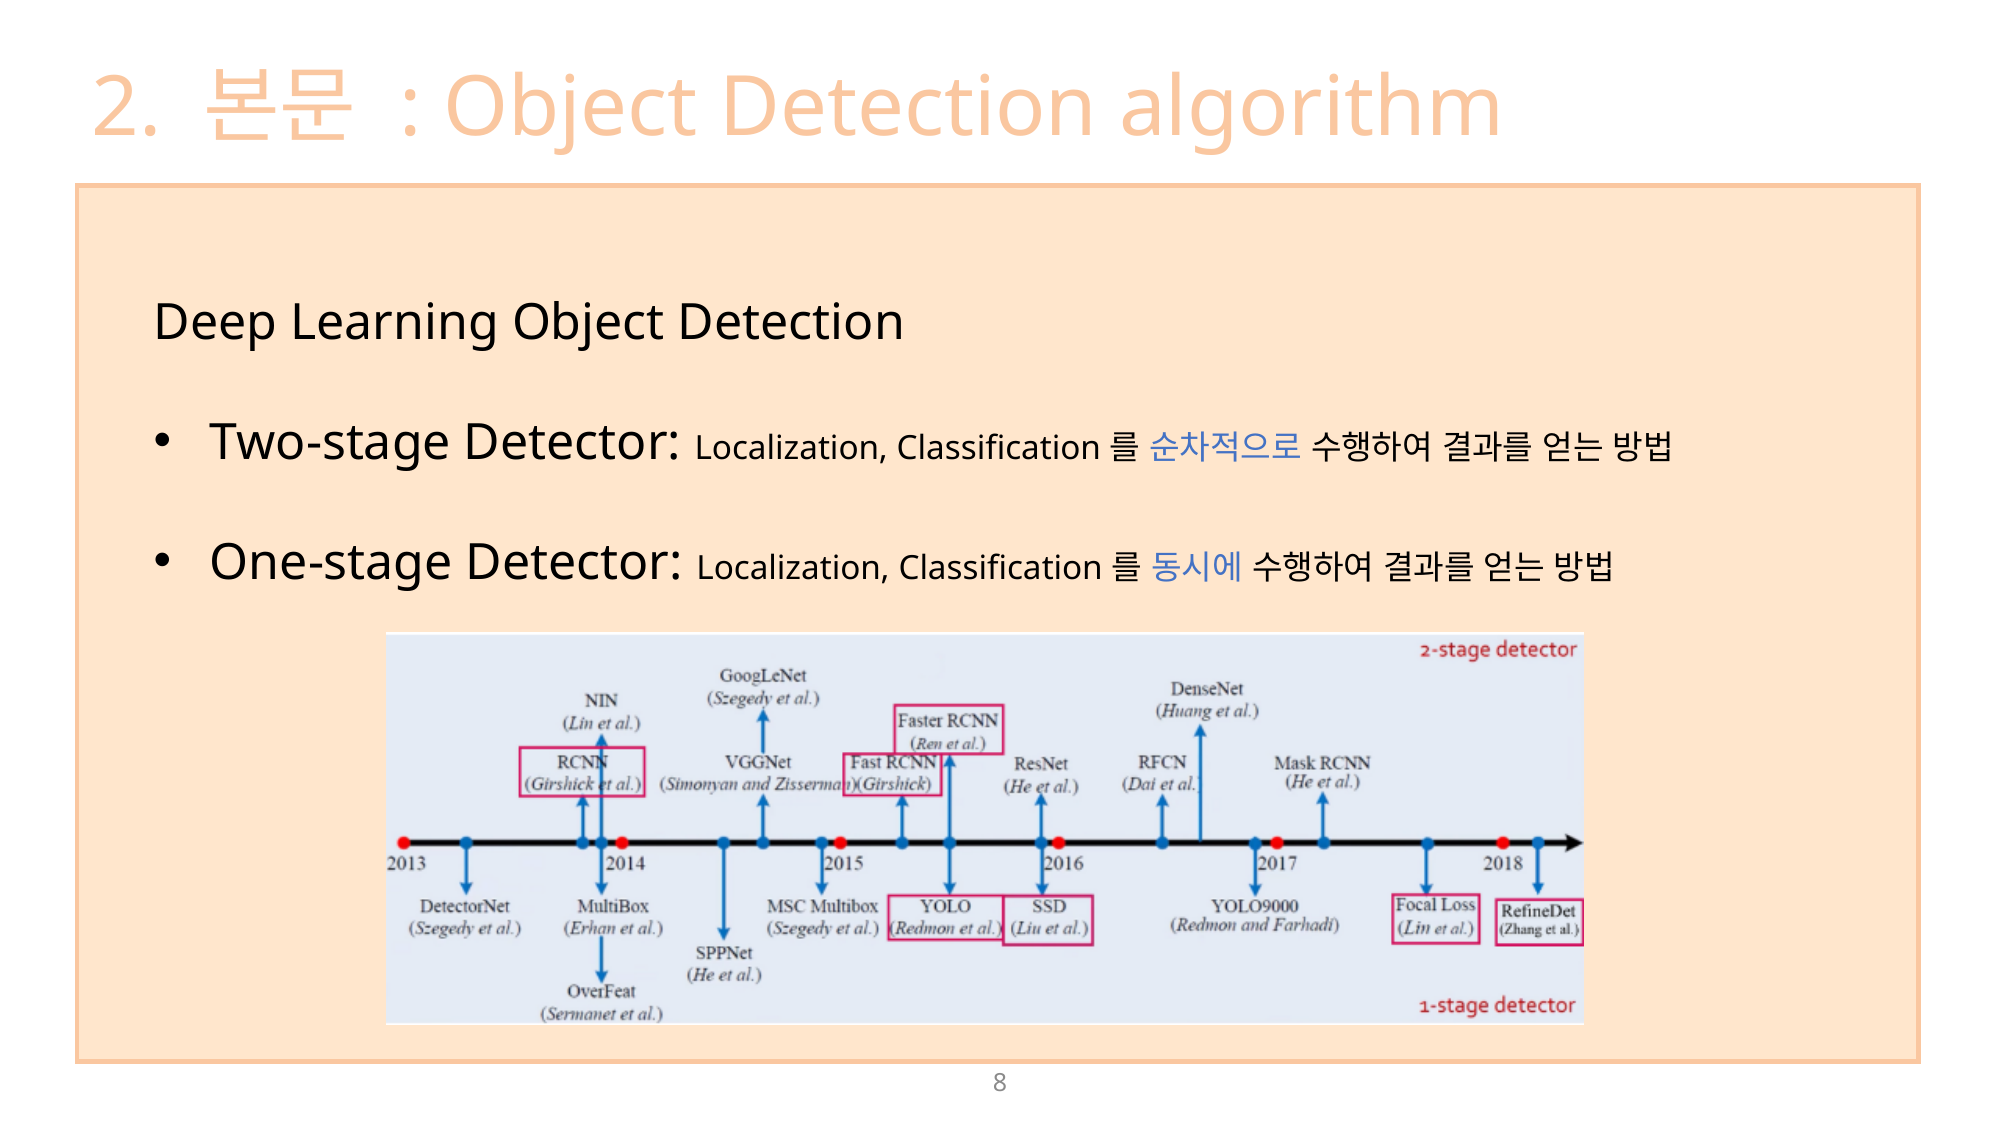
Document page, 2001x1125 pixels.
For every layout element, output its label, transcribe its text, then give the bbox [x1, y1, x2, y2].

text_box Deep Learning Object Detection Two-stage Detector: Localization, Classification를 순차적으로 수행하여 결과를 얻는 방법 One-stage Detector: Localization, Classification를 동시에 수행하여 결과를 얻는 방법 [138, 221, 1908, 717]
picture [386, 632, 1584, 1026]
text_box [76, 185, 1920, 1062]
slide_number 8 [774, 1053, 1225, 1113]
text_box 2. 본문 : Object Detection algorithm [77, 44, 1888, 160]
